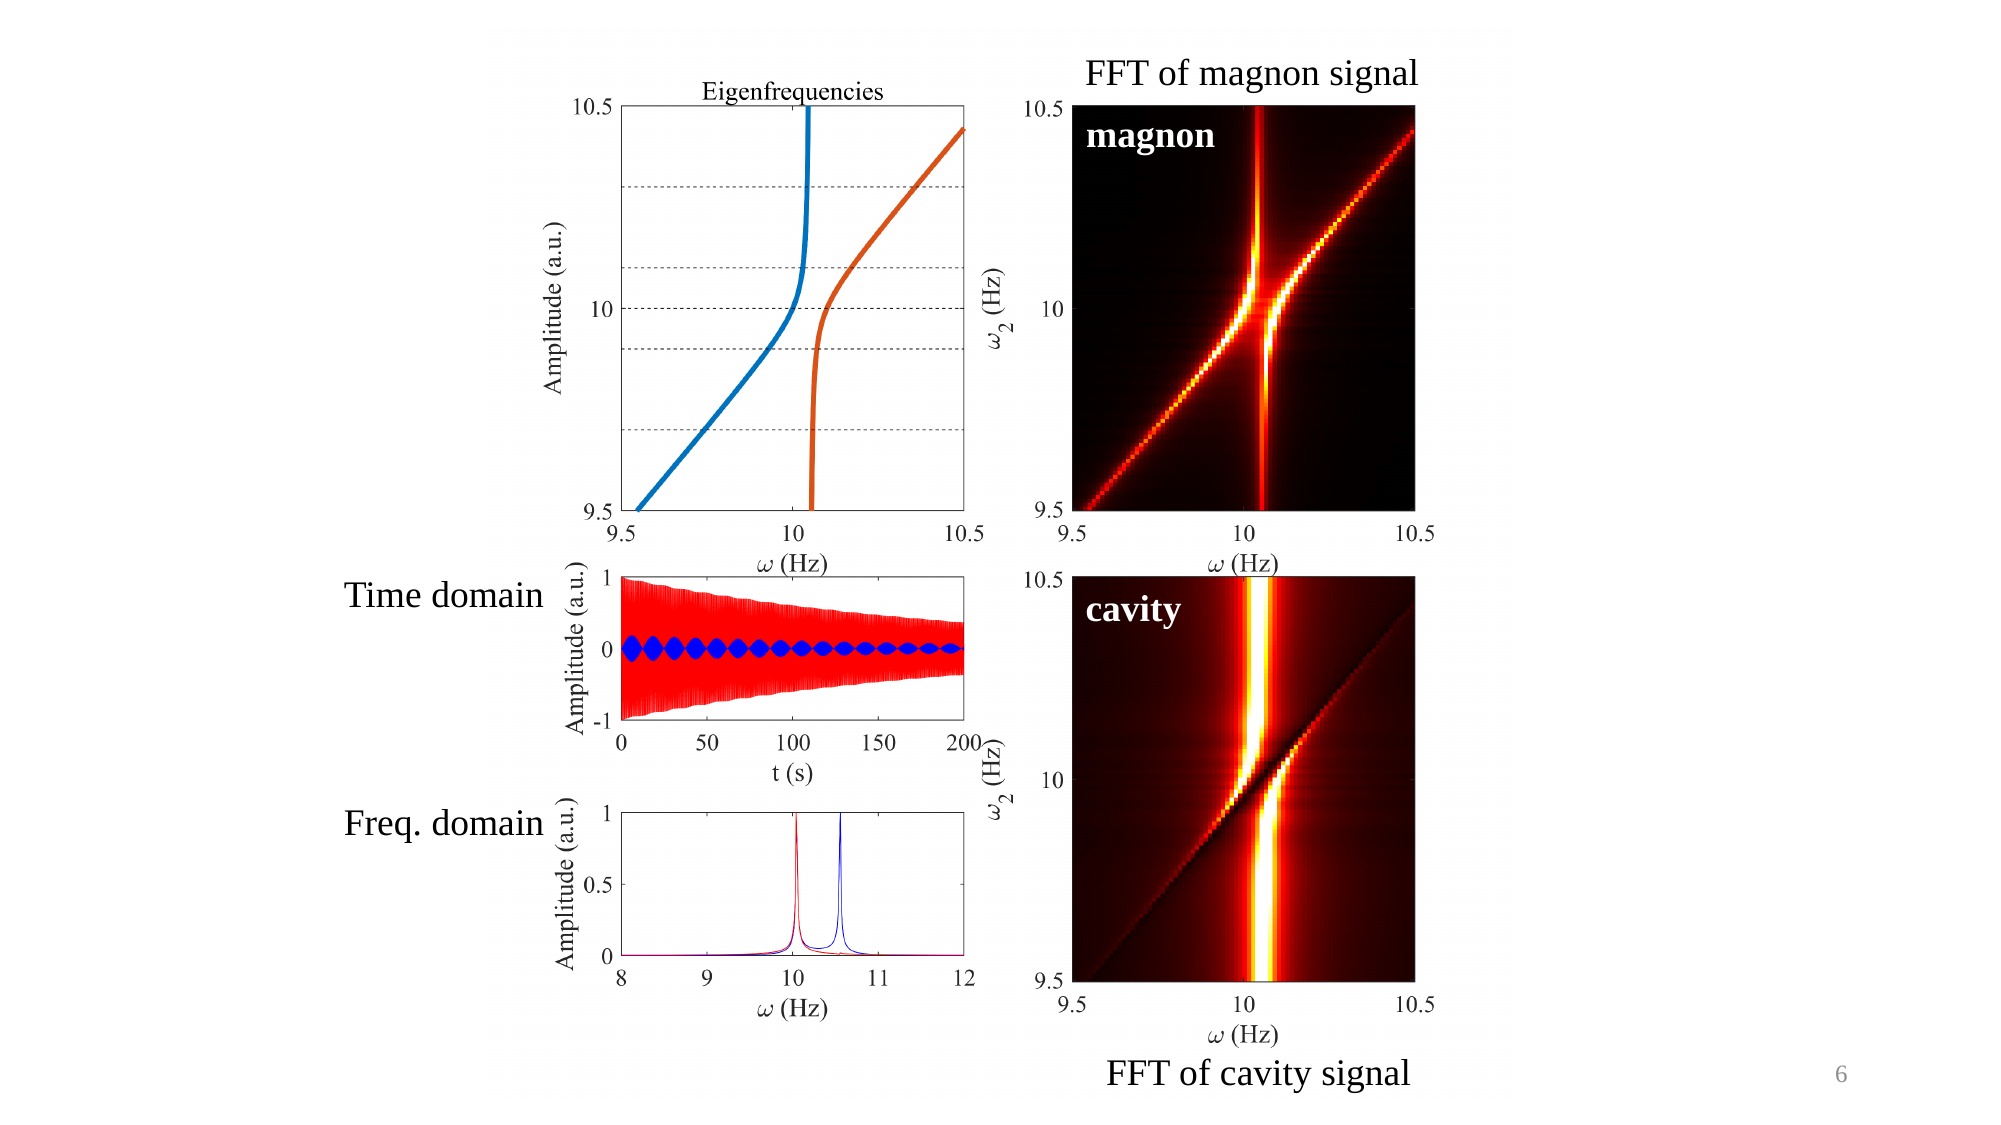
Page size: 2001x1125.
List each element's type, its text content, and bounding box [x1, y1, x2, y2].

text_box Time domain [329, 562, 488, 623]
picture [488, 25, 1512, 1100]
slide_number 6 [1412, 1042, 1863, 1103]
text_box Freq. domain [329, 790, 488, 851]
